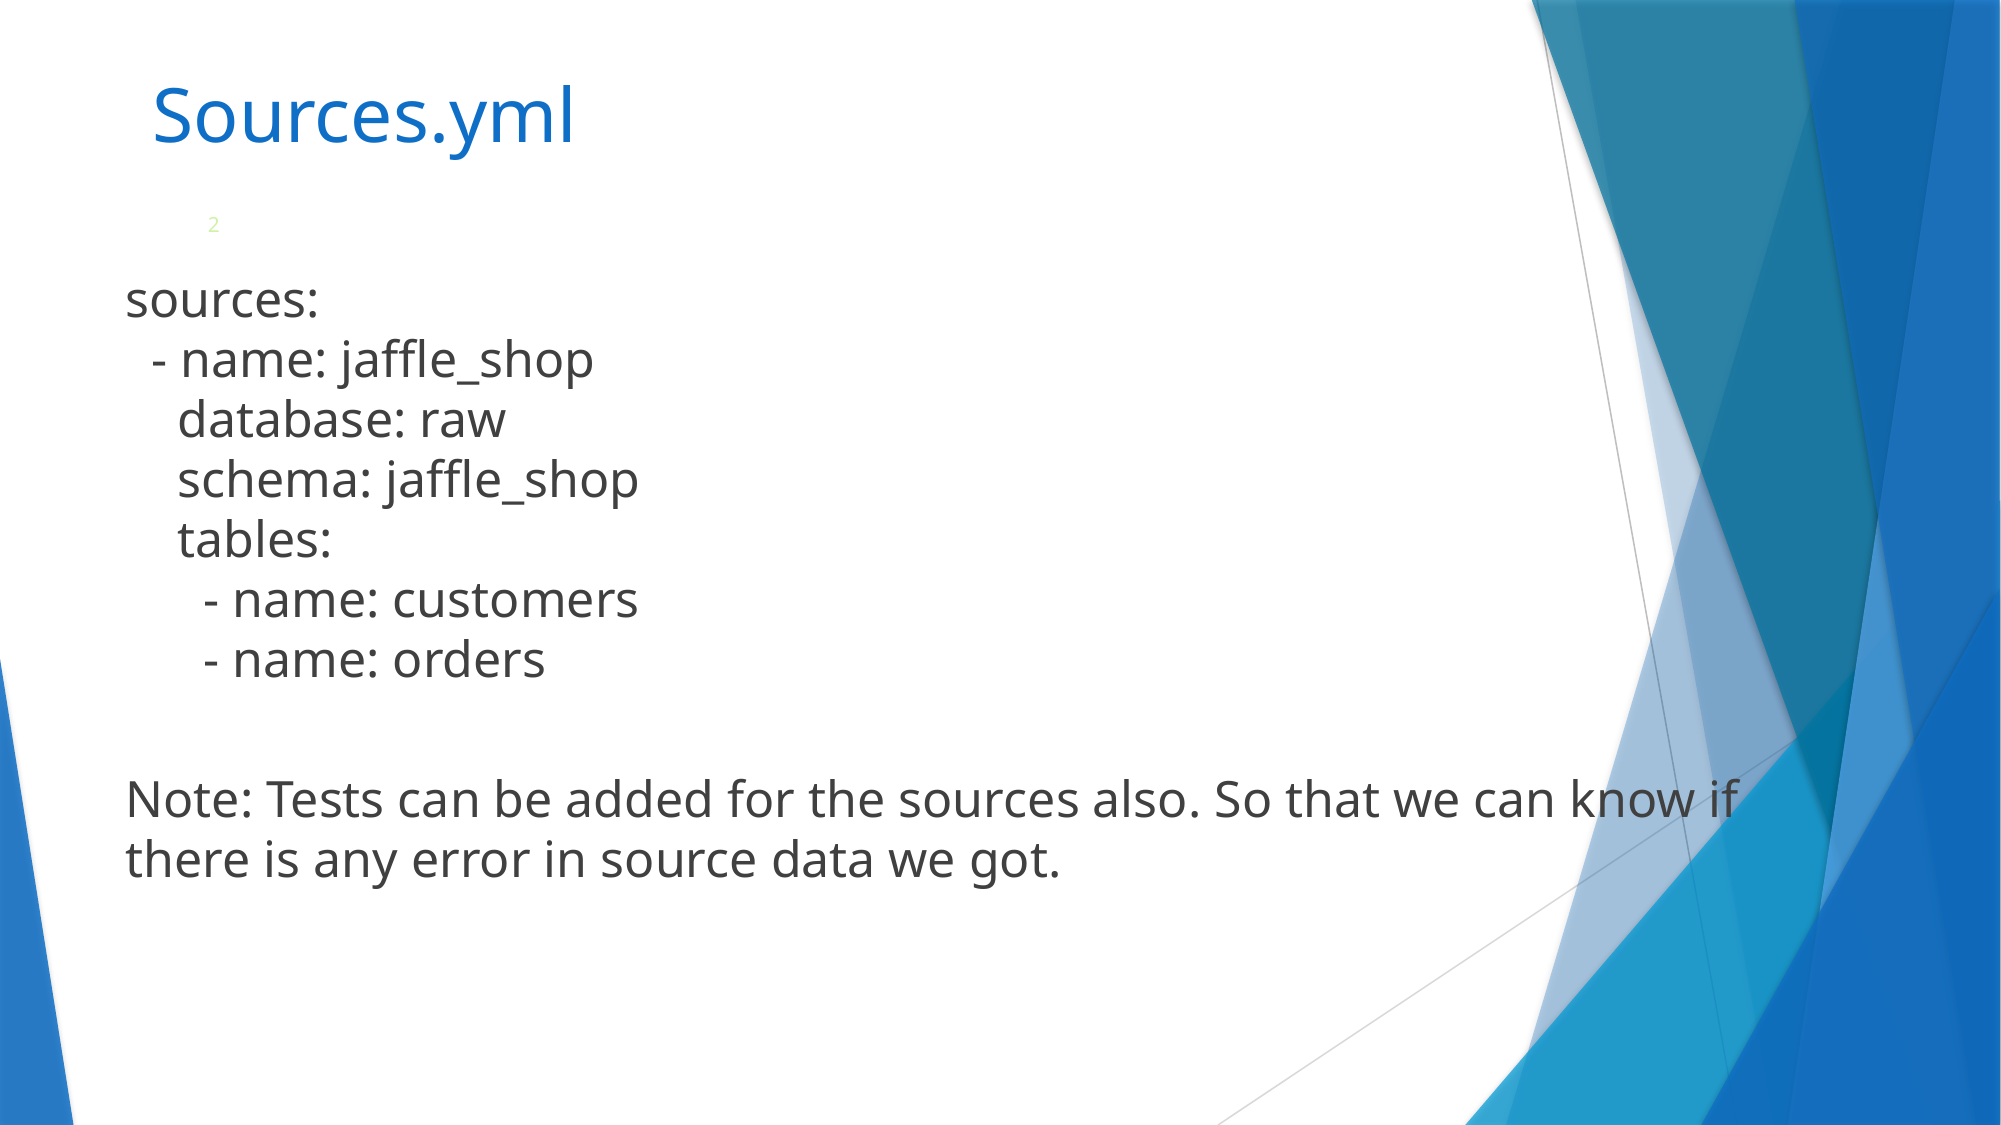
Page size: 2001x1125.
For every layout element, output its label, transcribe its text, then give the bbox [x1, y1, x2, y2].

title Sources.yml [137, 59, 1821, 204]
list version: 2 sources: - name: jaffle_shop database: raw schema: jaffle_shop tables: - name: customers - name: orders Note: Tests can be added for the sources also. So that we can know if there is any error in source data we got. [110, 204, 1863, 1014]
